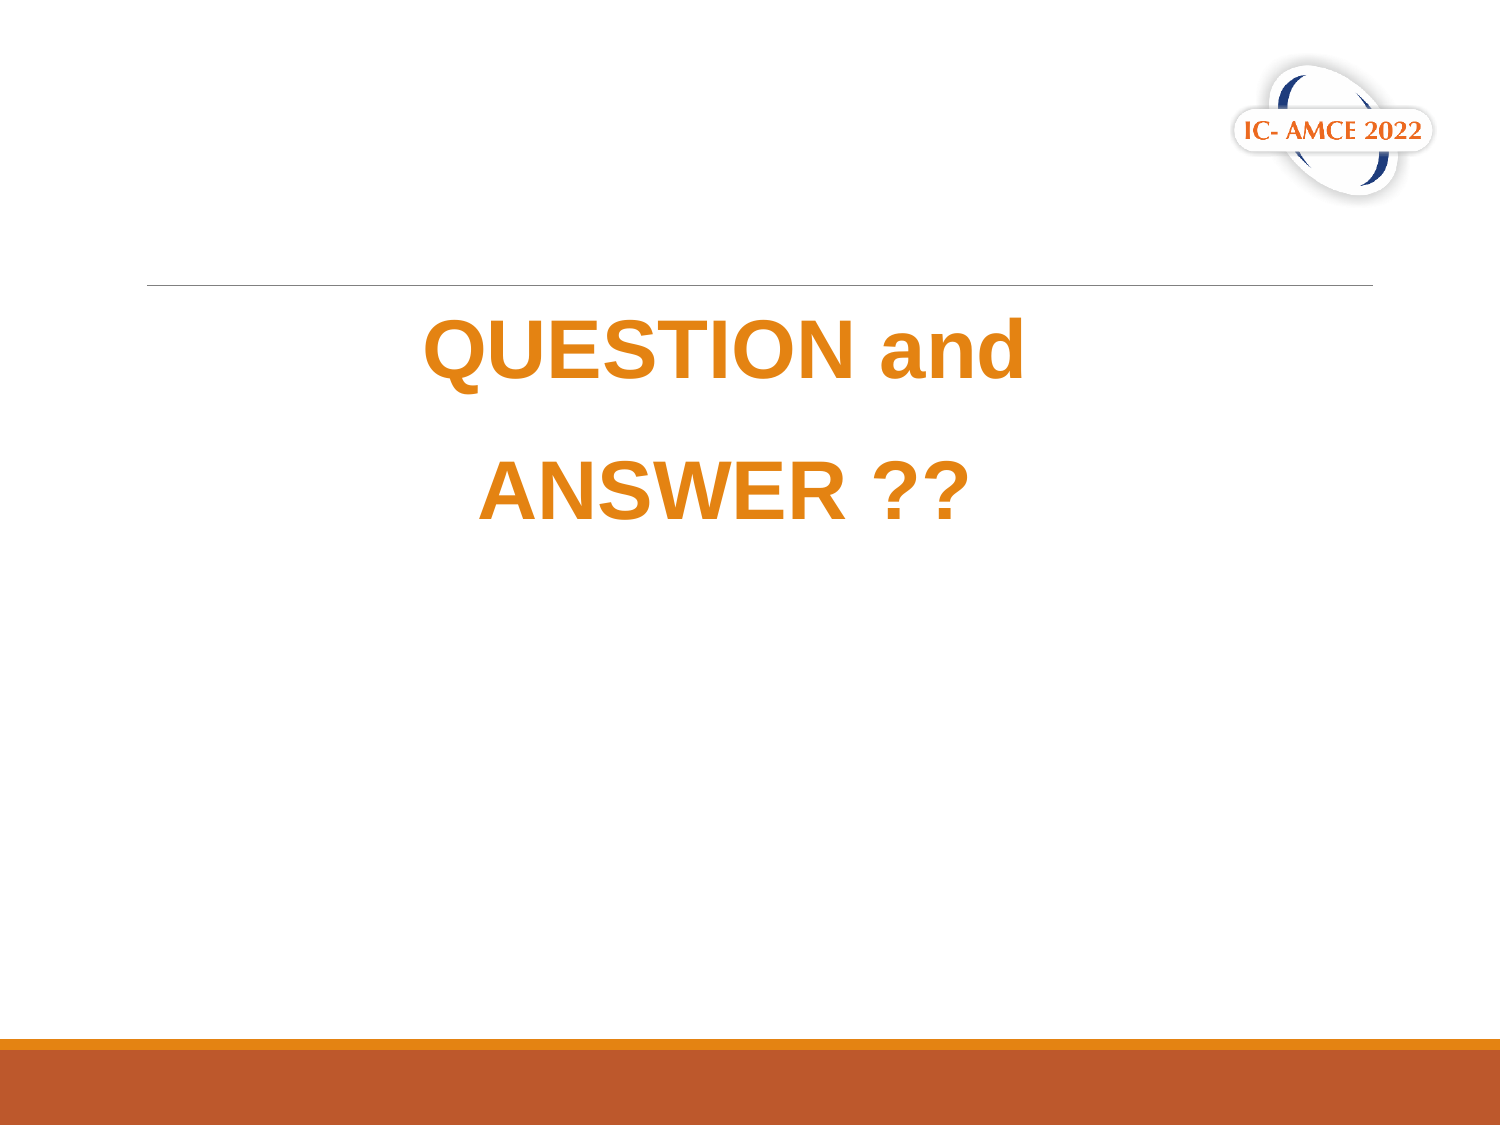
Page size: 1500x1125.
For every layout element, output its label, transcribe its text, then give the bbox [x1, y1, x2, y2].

picture [1217, 28, 1449, 232]
text_box QUESTION and ANSWER ?? [274, 287, 1175, 544]
